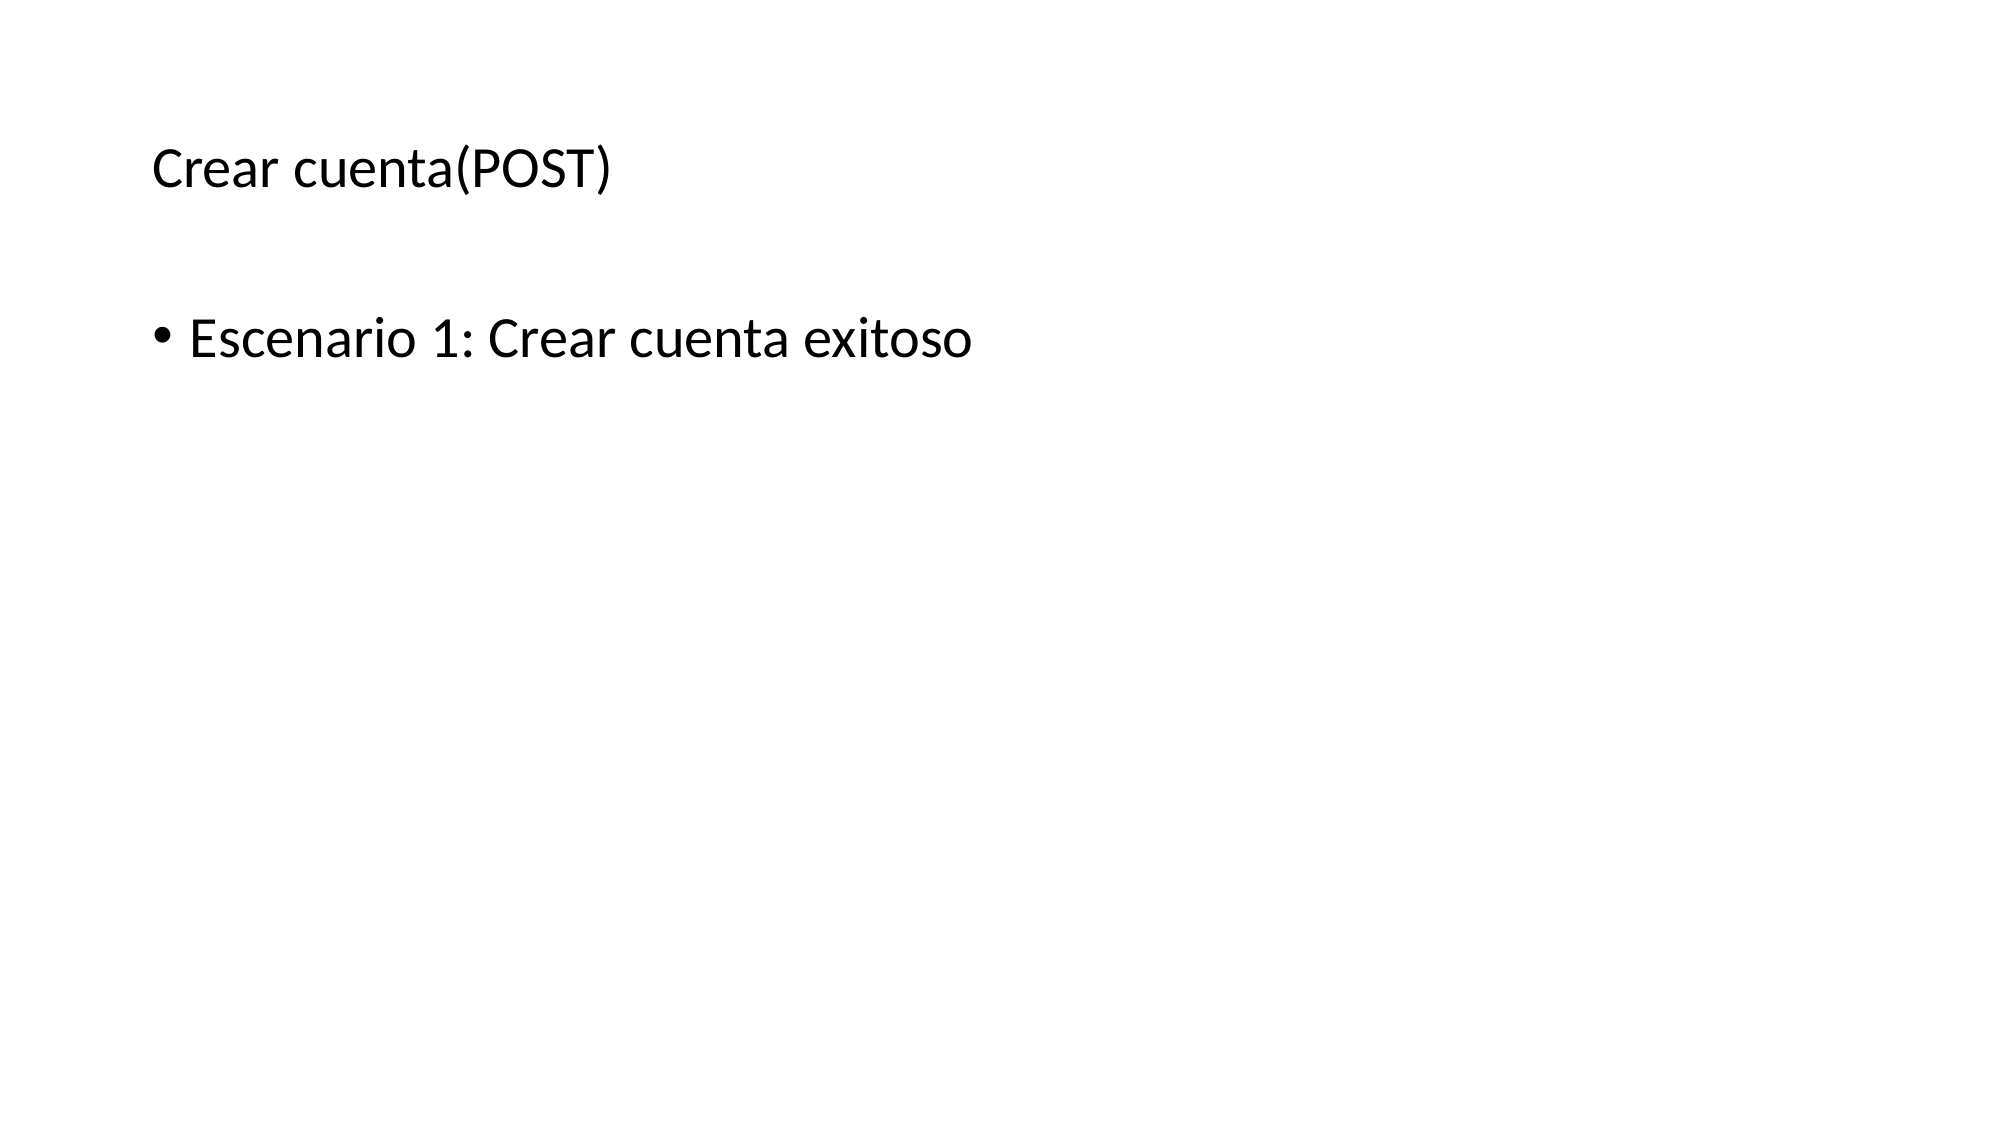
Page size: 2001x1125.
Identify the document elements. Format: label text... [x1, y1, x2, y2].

title Crear cuenta(POST) [137, 59, 1863, 278]
list Escenario 1: Crear cuenta exitoso [137, 299, 1863, 1014]
